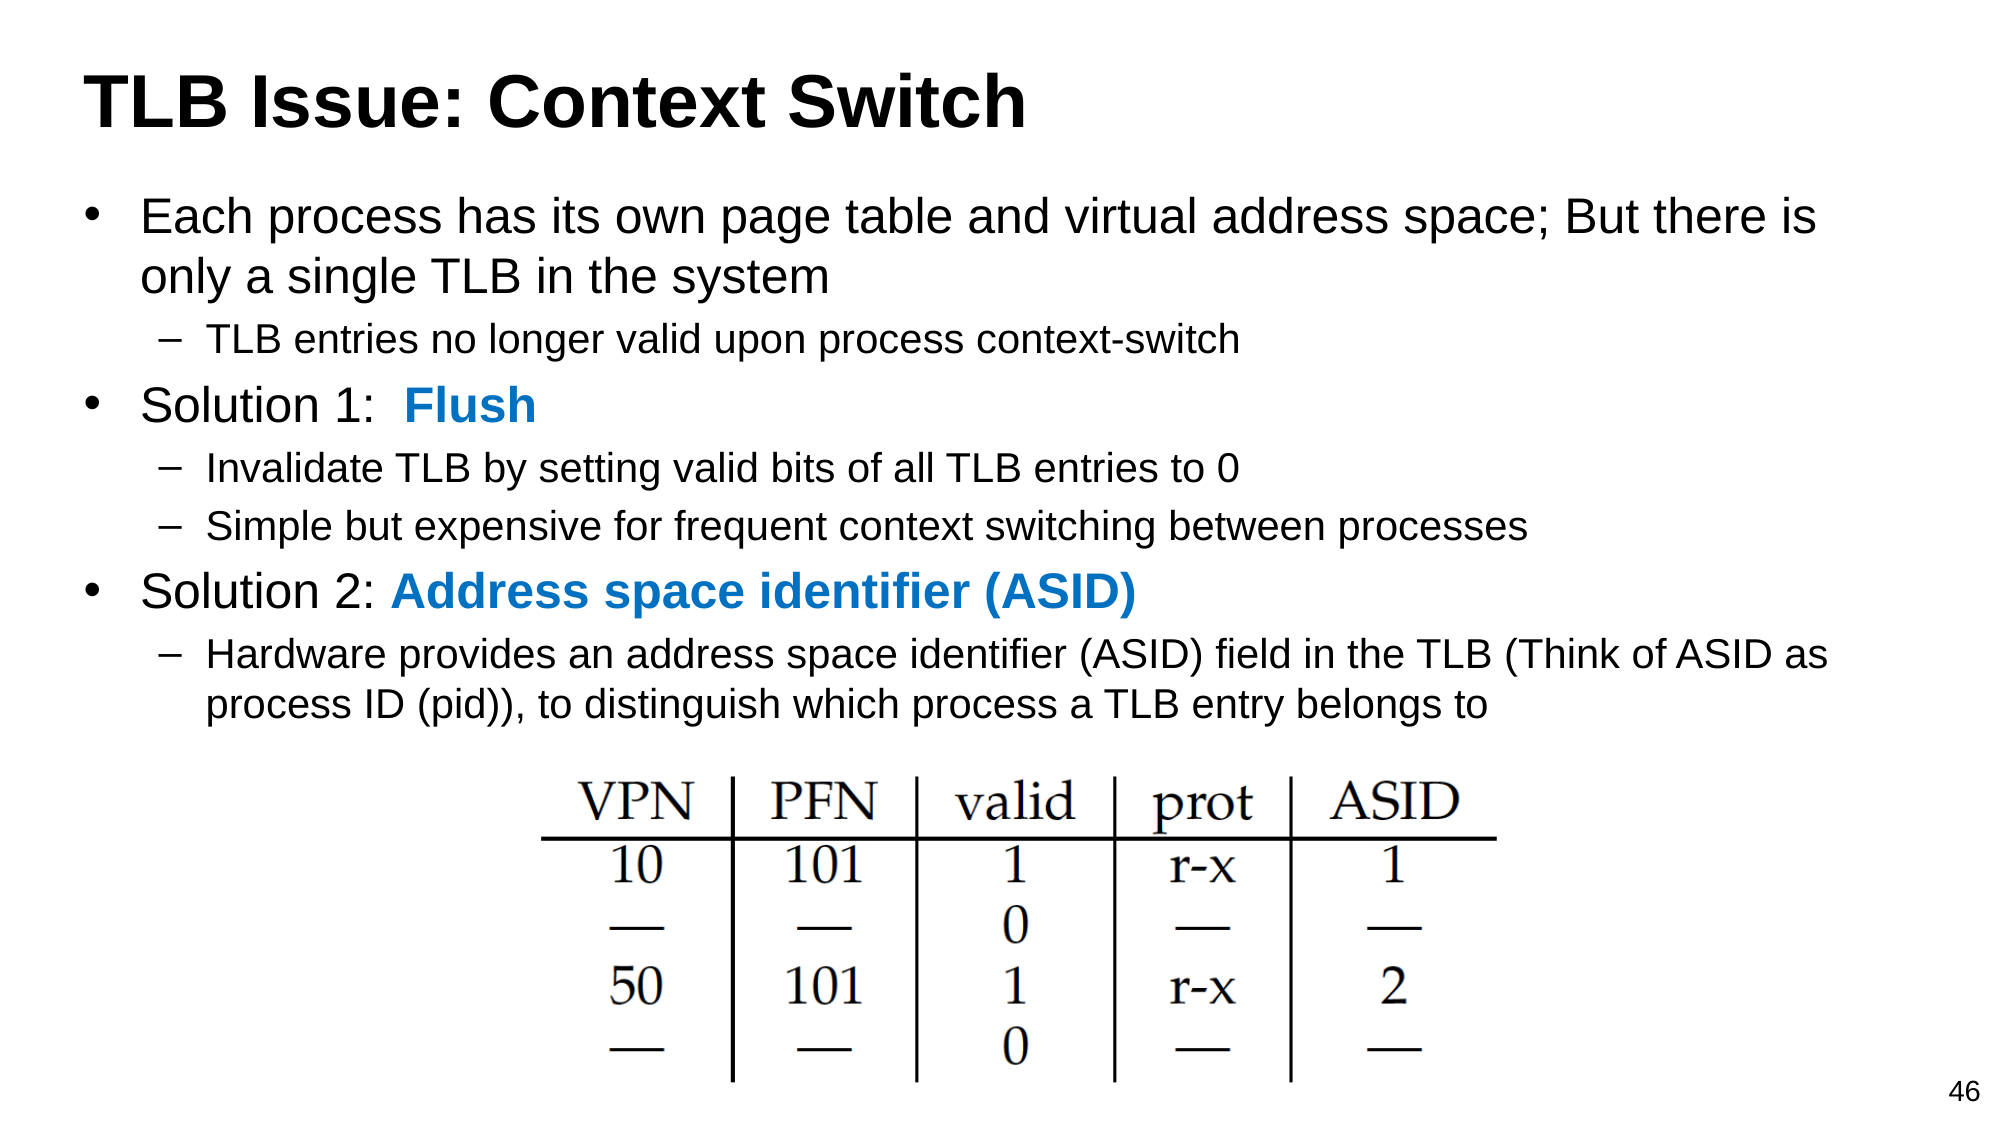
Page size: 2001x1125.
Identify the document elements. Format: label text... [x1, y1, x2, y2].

picture [537, 762, 1503, 1101]
slide_number 46 [1902, 1065, 1996, 1125]
title TLB Issue: Context Switch [68, 45, 1929, 152]
list Each process has its own page table and virtual address space; But there is only a single TLB in the system TLB entries no longer valid upon process context-switch Solution 1: Flush Invalidate TLB by setting valid bits of all TLB entries to 0 Simple but expensive for frequent context switching between processes Solution 2: Address space identifier (ASID) Hardware provides an address space identifier (ASID) field in the TLB (Think of ASID as process ID (pid)), to distinguish which process a TLB entry belongs to [68, 176, 1929, 1019]
